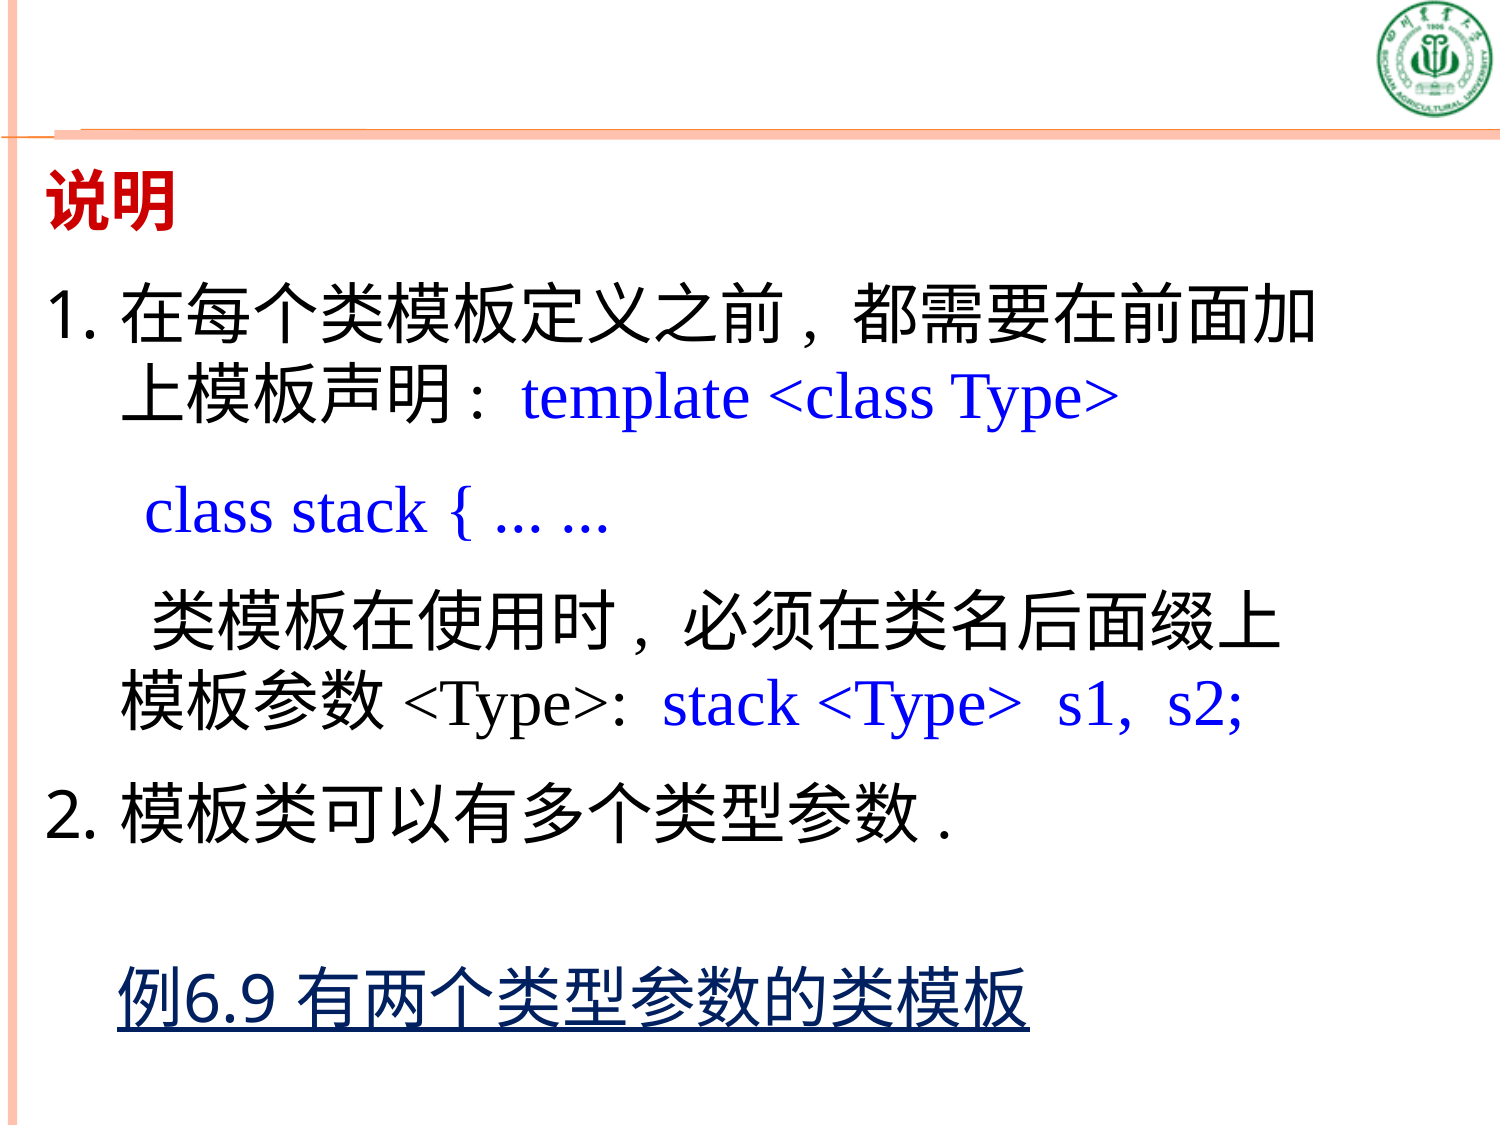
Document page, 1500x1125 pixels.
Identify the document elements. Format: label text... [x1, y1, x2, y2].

text_box 说明 在每个类模板定义之前, 都需要在前面加上模板声明: template <class Type> class stack { ... ... 类模板在使用时, 必须在类名后面缀上模板参数<Type>: stack <Type> s1, s2; 模板类可以有多个类型参数. [29, 151, 1342, 860]
text_box 例6.9 有两个类型参数的类模板 [102, 948, 1045, 1060]
picture [1375, 0, 1500, 118]
